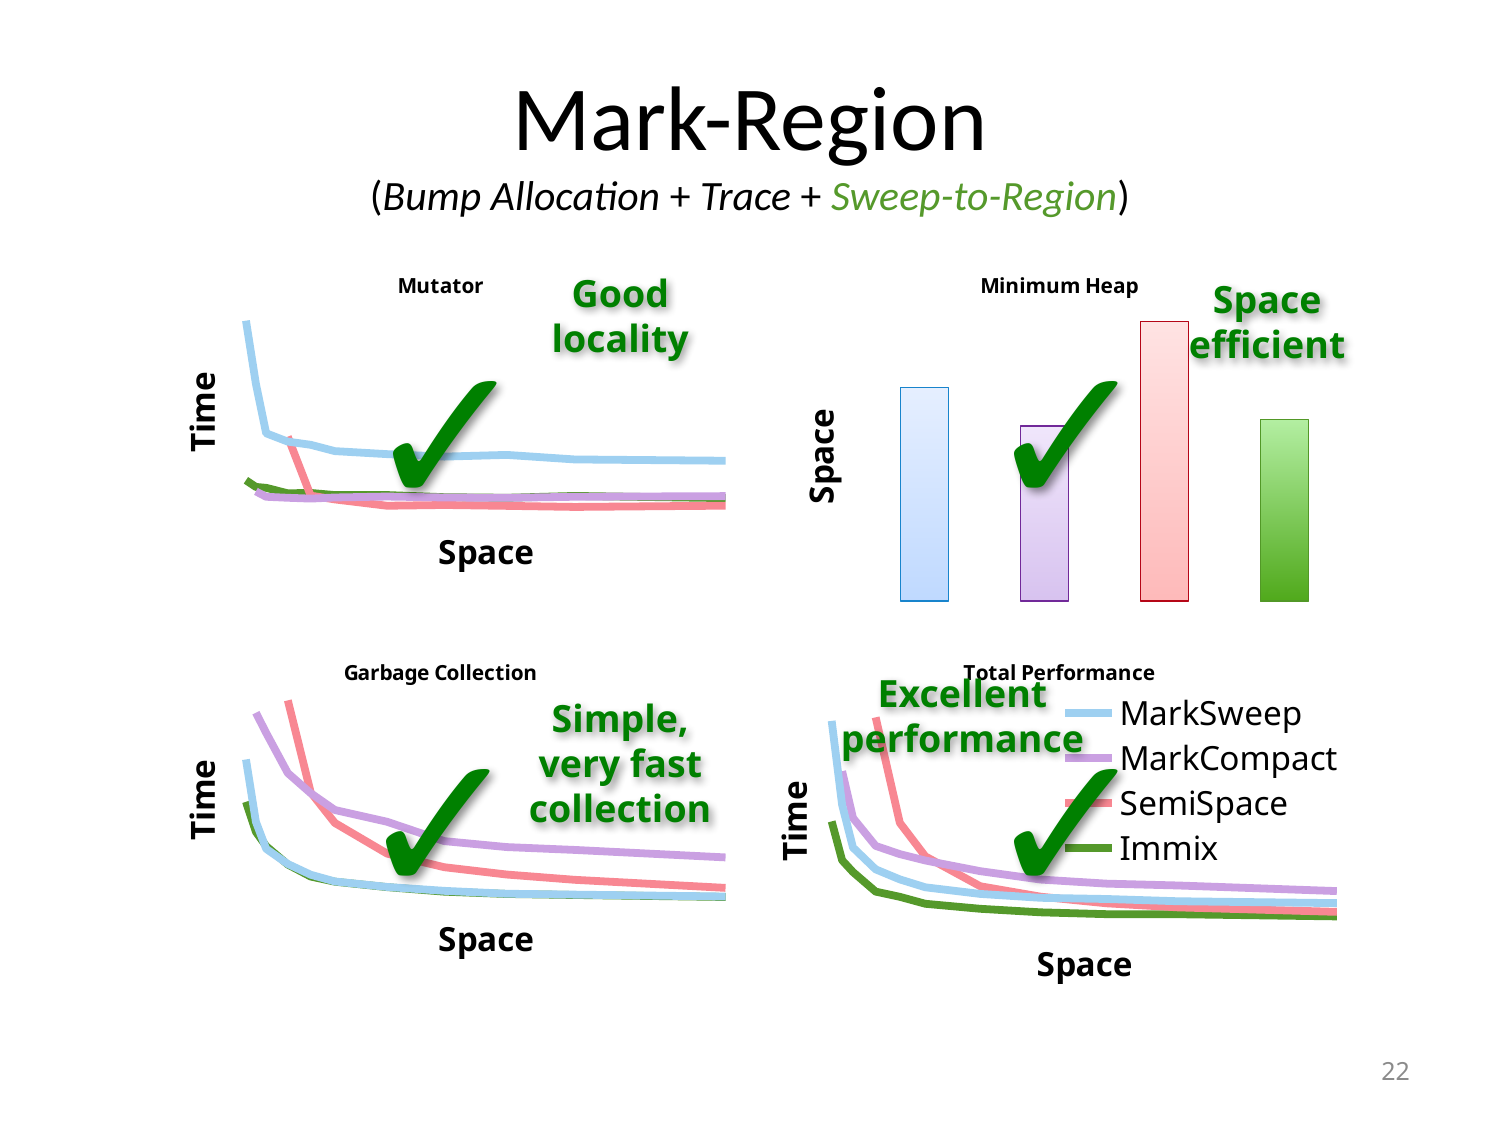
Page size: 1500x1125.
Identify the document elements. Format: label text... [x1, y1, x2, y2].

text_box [348, 687, 738, 946]
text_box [799, 662, 1161, 946]
slide_number 22 [1074, 1042, 1425, 1103]
title Mark-Region (Bump Allocation + Trace + Sweep-to-Region) [75, 45, 1425, 233]
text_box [355, 262, 738, 559]
chart [762, 249, 1357, 609]
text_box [977, 268, 1385, 559]
chart [143, 249, 738, 609]
chart [143, 637, 738, 996]
chart [762, 637, 1357, 996]
